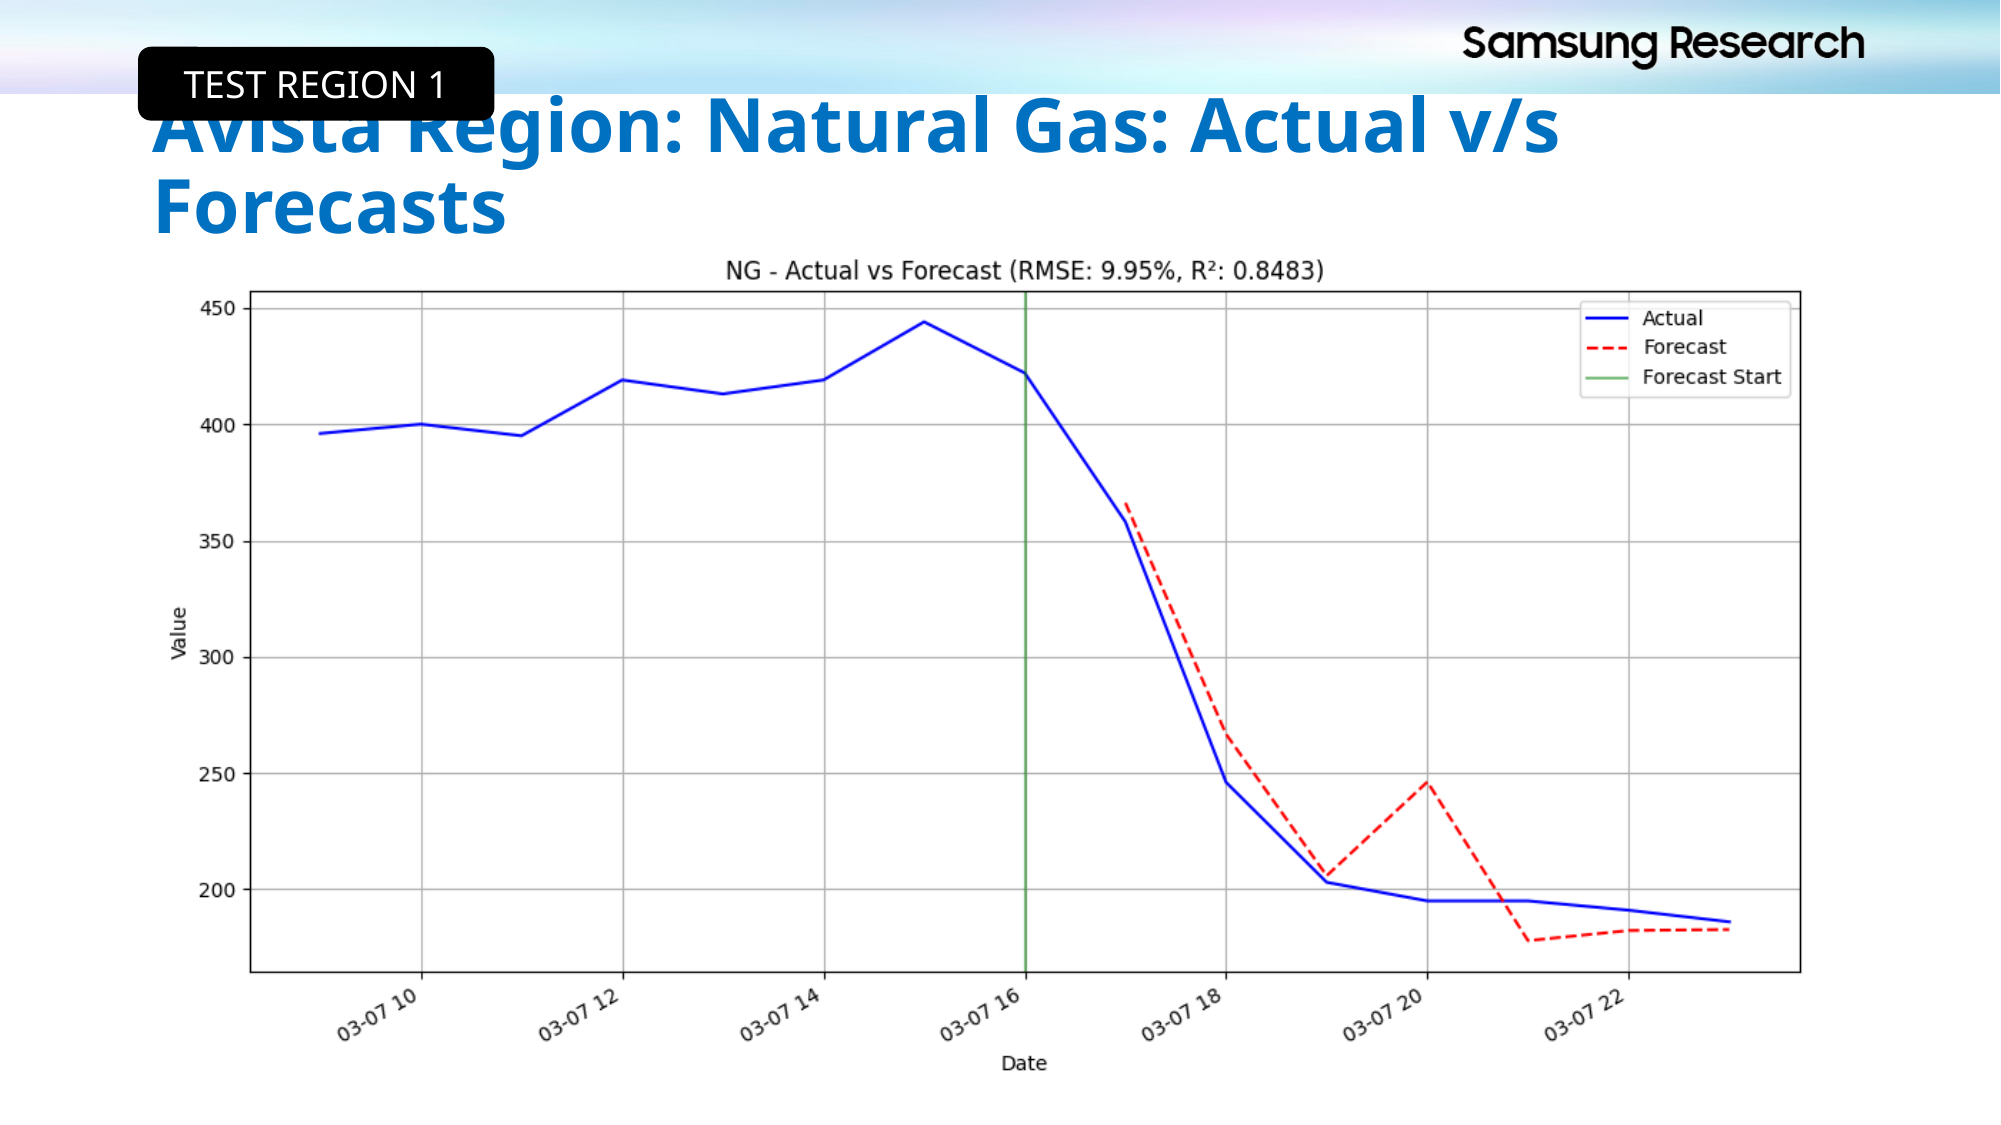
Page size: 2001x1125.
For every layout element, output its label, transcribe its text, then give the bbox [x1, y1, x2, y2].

text_box TEST REGION 1 [137, 46, 495, 121]
picture [0, 0, 2000, 94]
title Avista Region: Natural Gas: Actual v/s Forecasts [137, 59, 1863, 171]
picture [0, 171, 2000, 1125]
